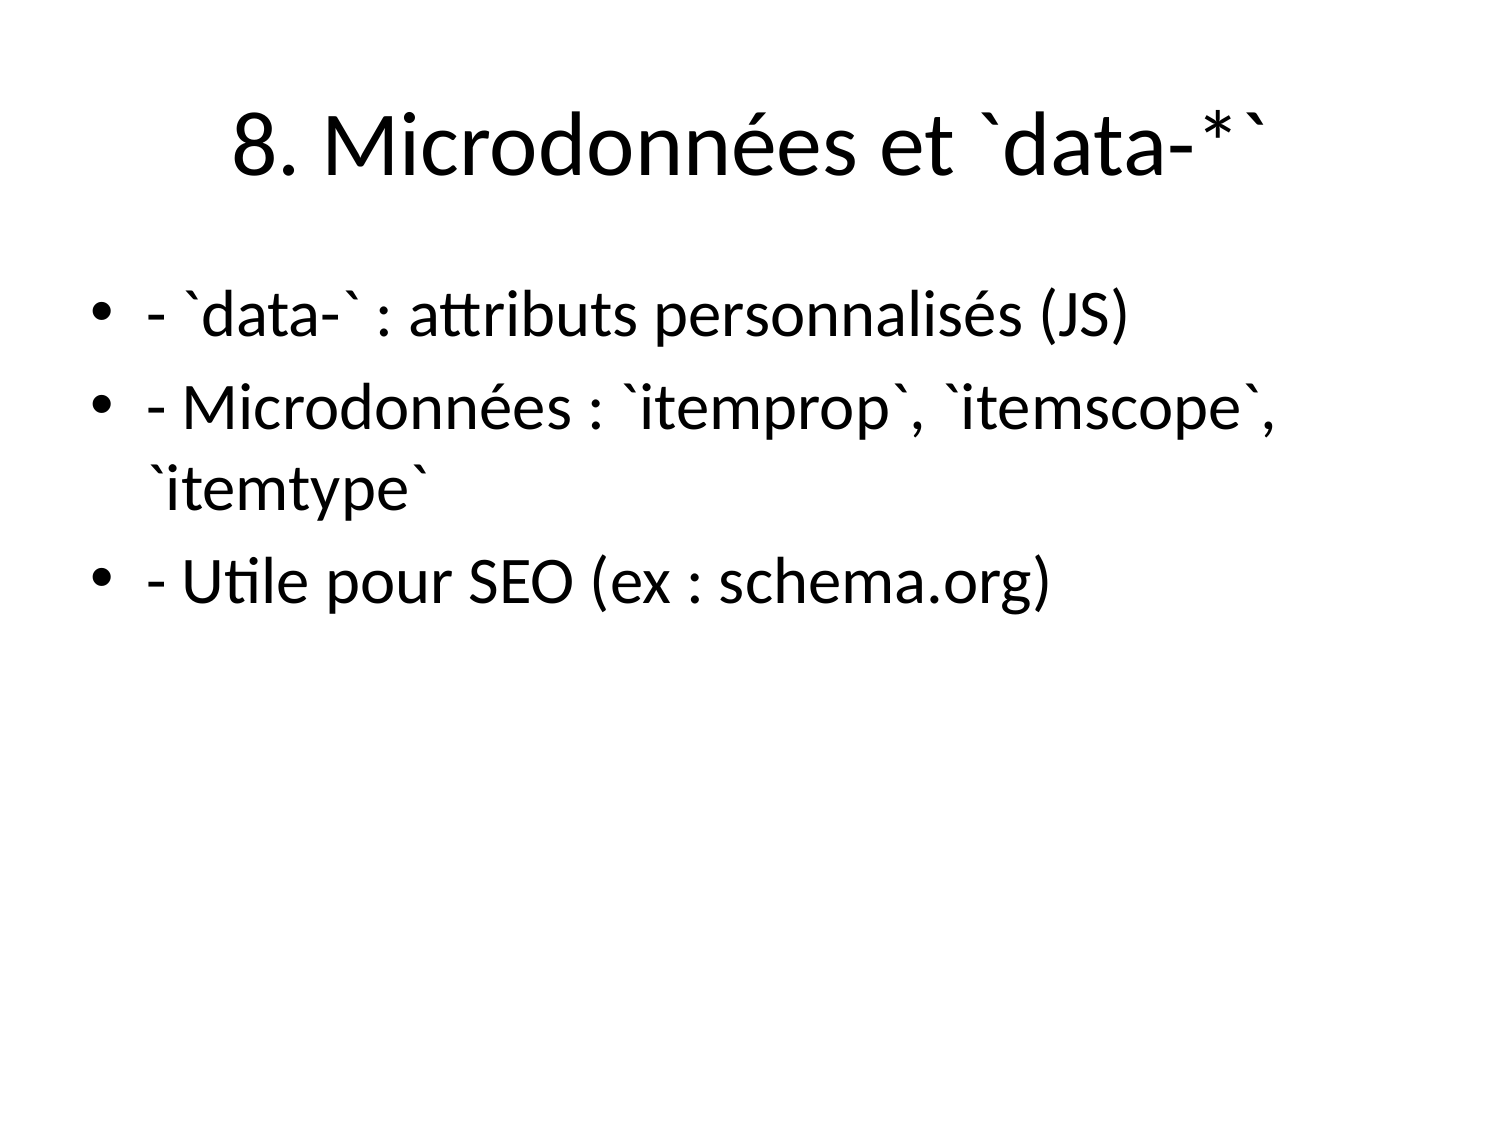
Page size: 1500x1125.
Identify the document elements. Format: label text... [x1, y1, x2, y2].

title 8. Microdonnées et `data-*` [75, 45, 1425, 233]
list - `data-` : attributs personnalisés (JS) - Microdonnées : `itemprop`, `itemscope`, `itemtype` - Utile pour SEO (ex : schema.org) [75, 262, 1425, 1005]
